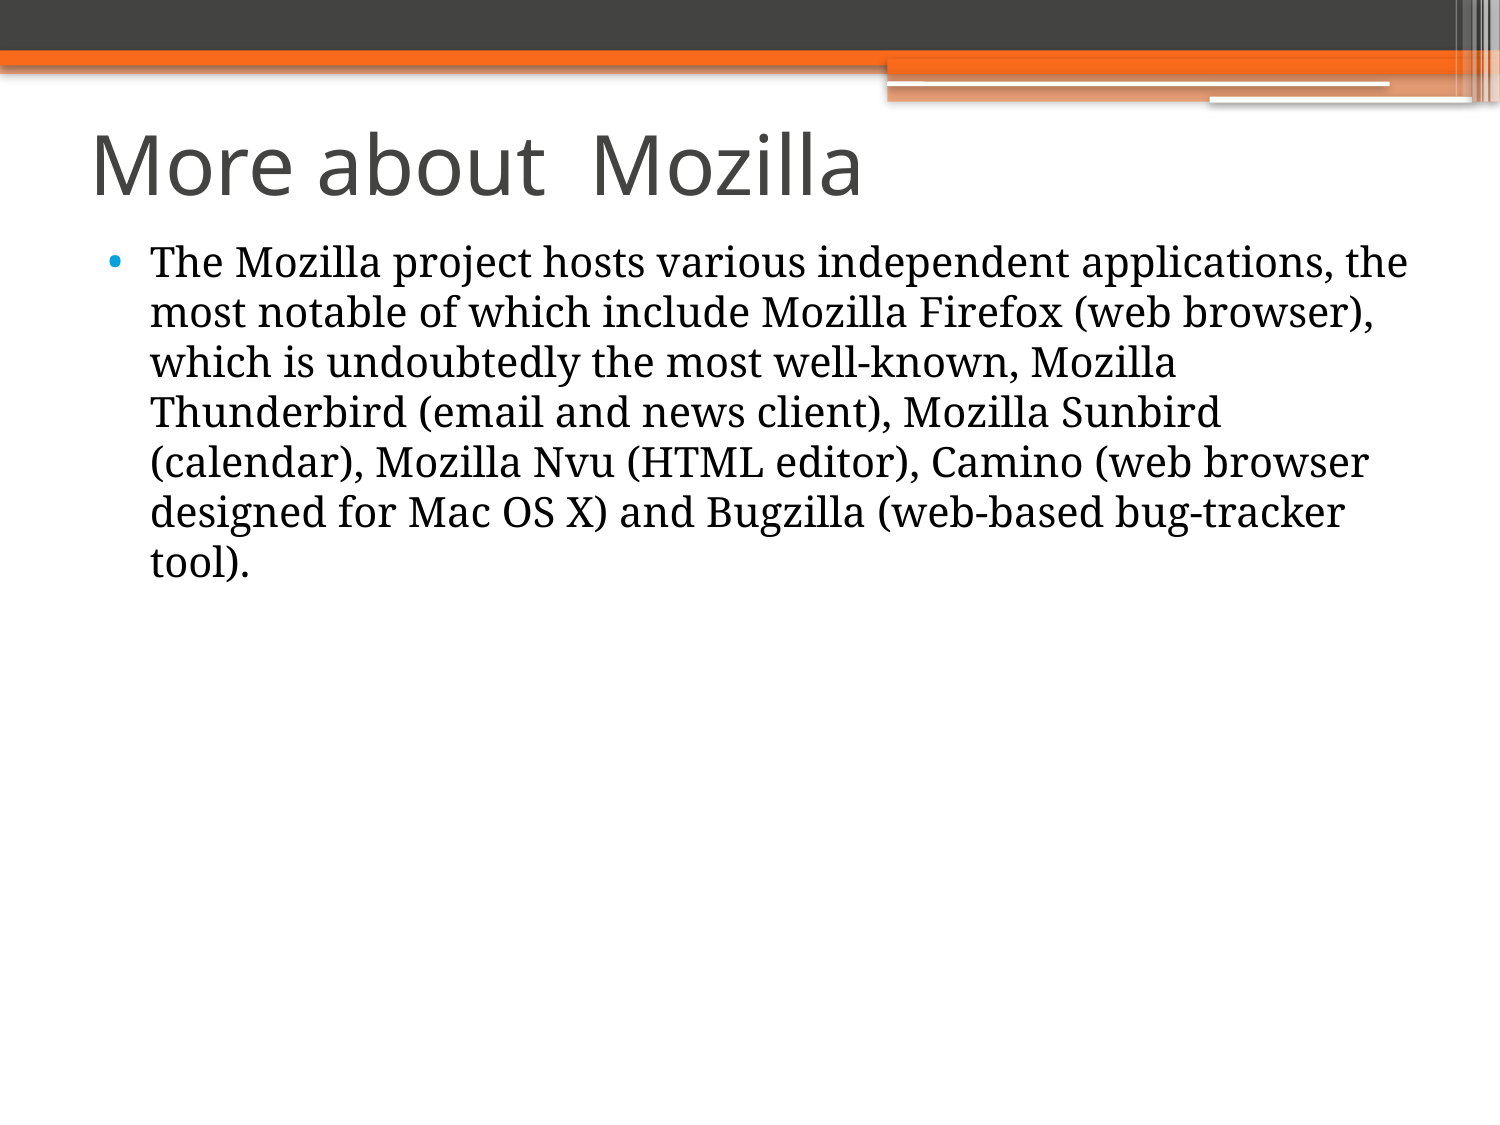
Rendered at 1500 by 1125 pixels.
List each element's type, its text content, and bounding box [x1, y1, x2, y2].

list The Mozilla project hosts various independent applications, the most notable of which include Mozilla Firefox (web browser), which is undoubtedly the most well-known, Mozilla Thunderbird (email and news client), Mozilla Sunbird (calendar), Mozilla Nvu (HTML editor), Camino (web browser designed for Mac OS X) and Bugzilla (web-based bug-tracker tool). [75, 228, 1425, 1050]
title More about Mozilla [75, 75, 1425, 228]
